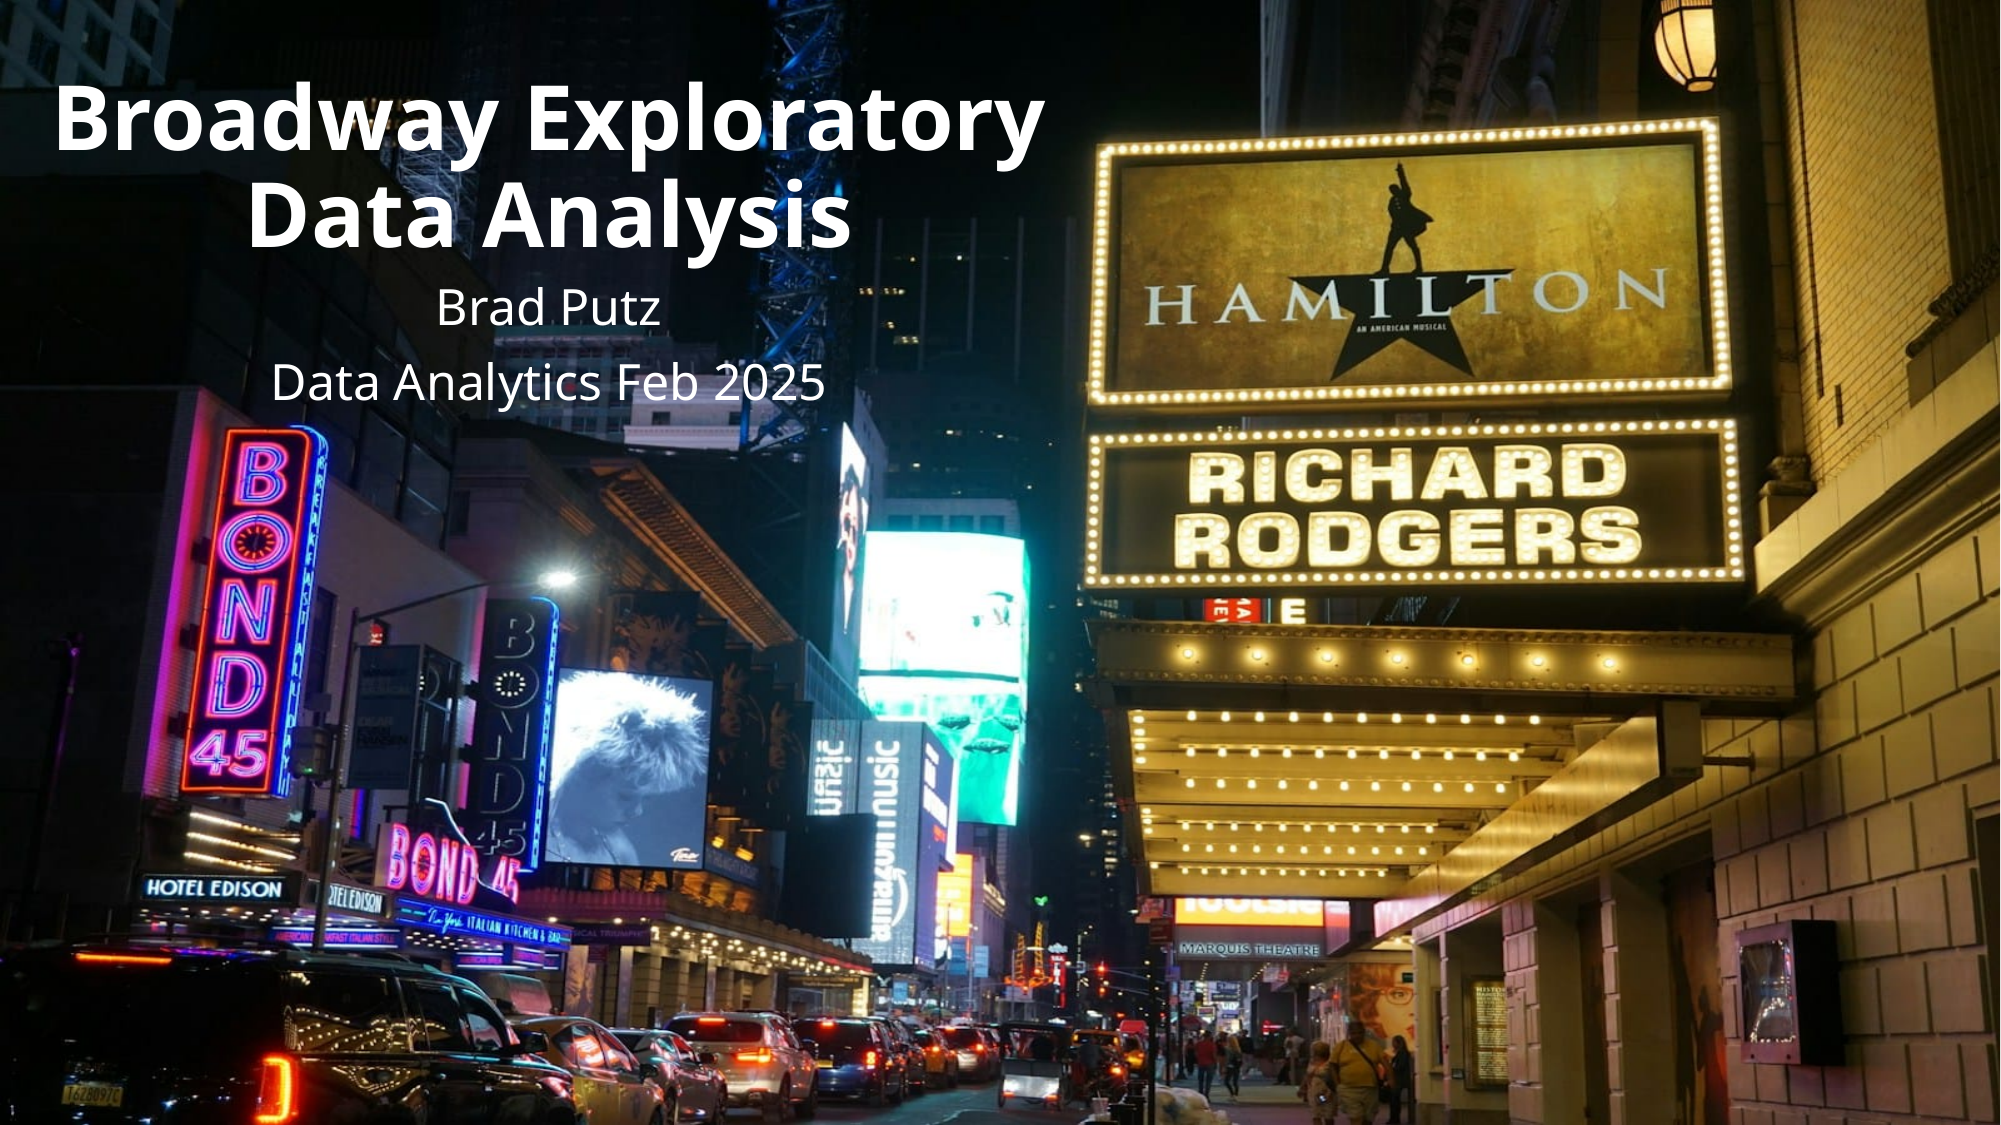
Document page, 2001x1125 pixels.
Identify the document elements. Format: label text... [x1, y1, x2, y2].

picture [0, 0, 2001, 1125]
title Broadway Exploratory Data Analysis [0, 0, 1099, 275]
subtitle Brad Putz Data Analytics Feb 2025 [0, 275, 1099, 547]
